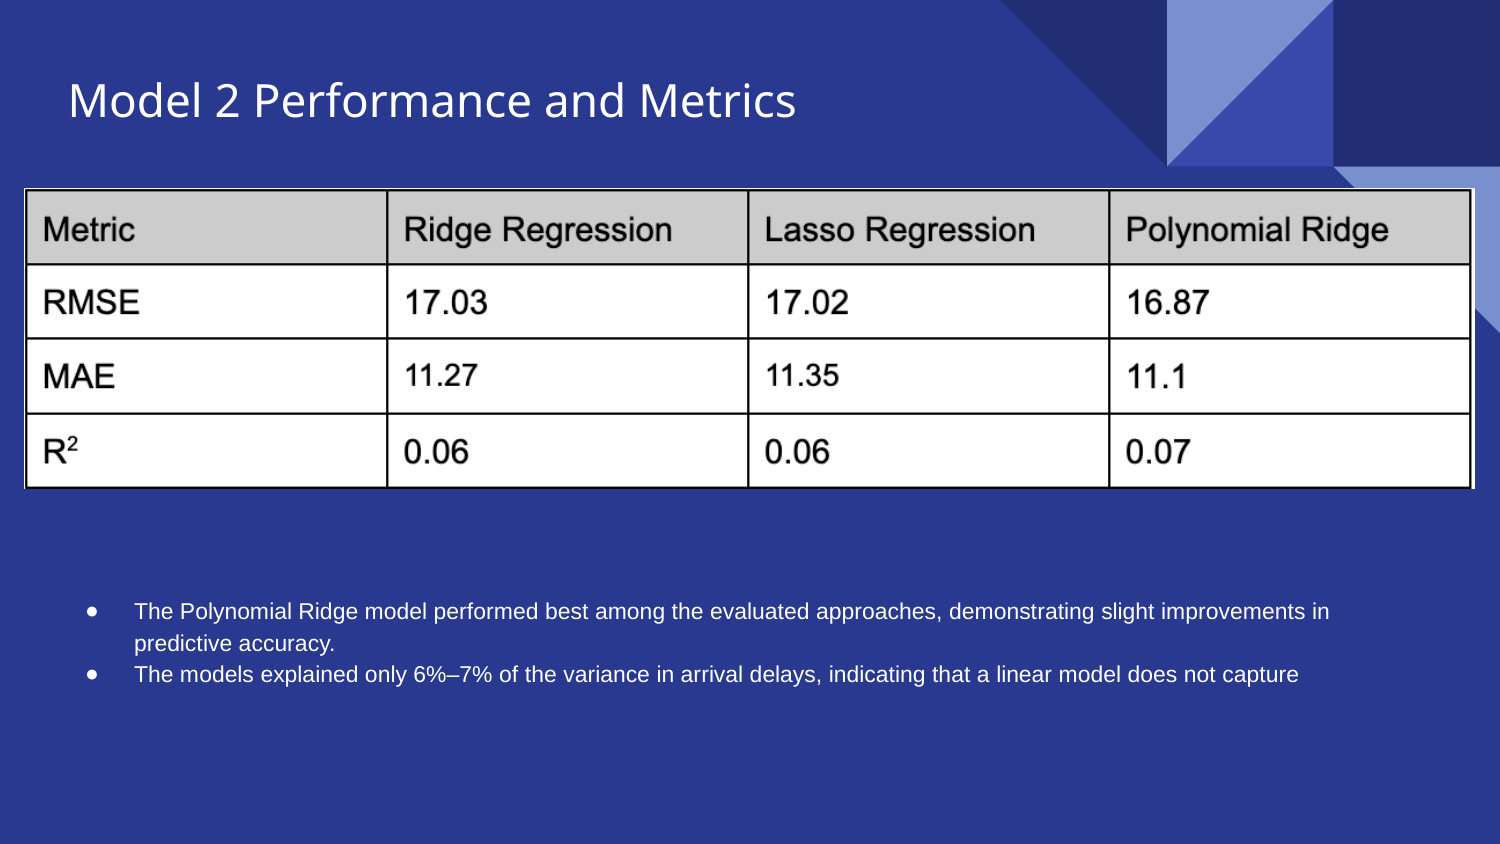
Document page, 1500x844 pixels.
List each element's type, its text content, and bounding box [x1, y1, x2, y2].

picture [24, 188, 1476, 490]
list The Polynomial Ridge model performed best among the evaluated approaches, demonstrating slight improvements in predictive accuracy. The models explained only 6%–7% of the variance in arrival delays, indicating that a linear model does not capture [44, 577, 1442, 821]
text_box Model 2 Performance and Metrics [52, 56, 896, 131]
